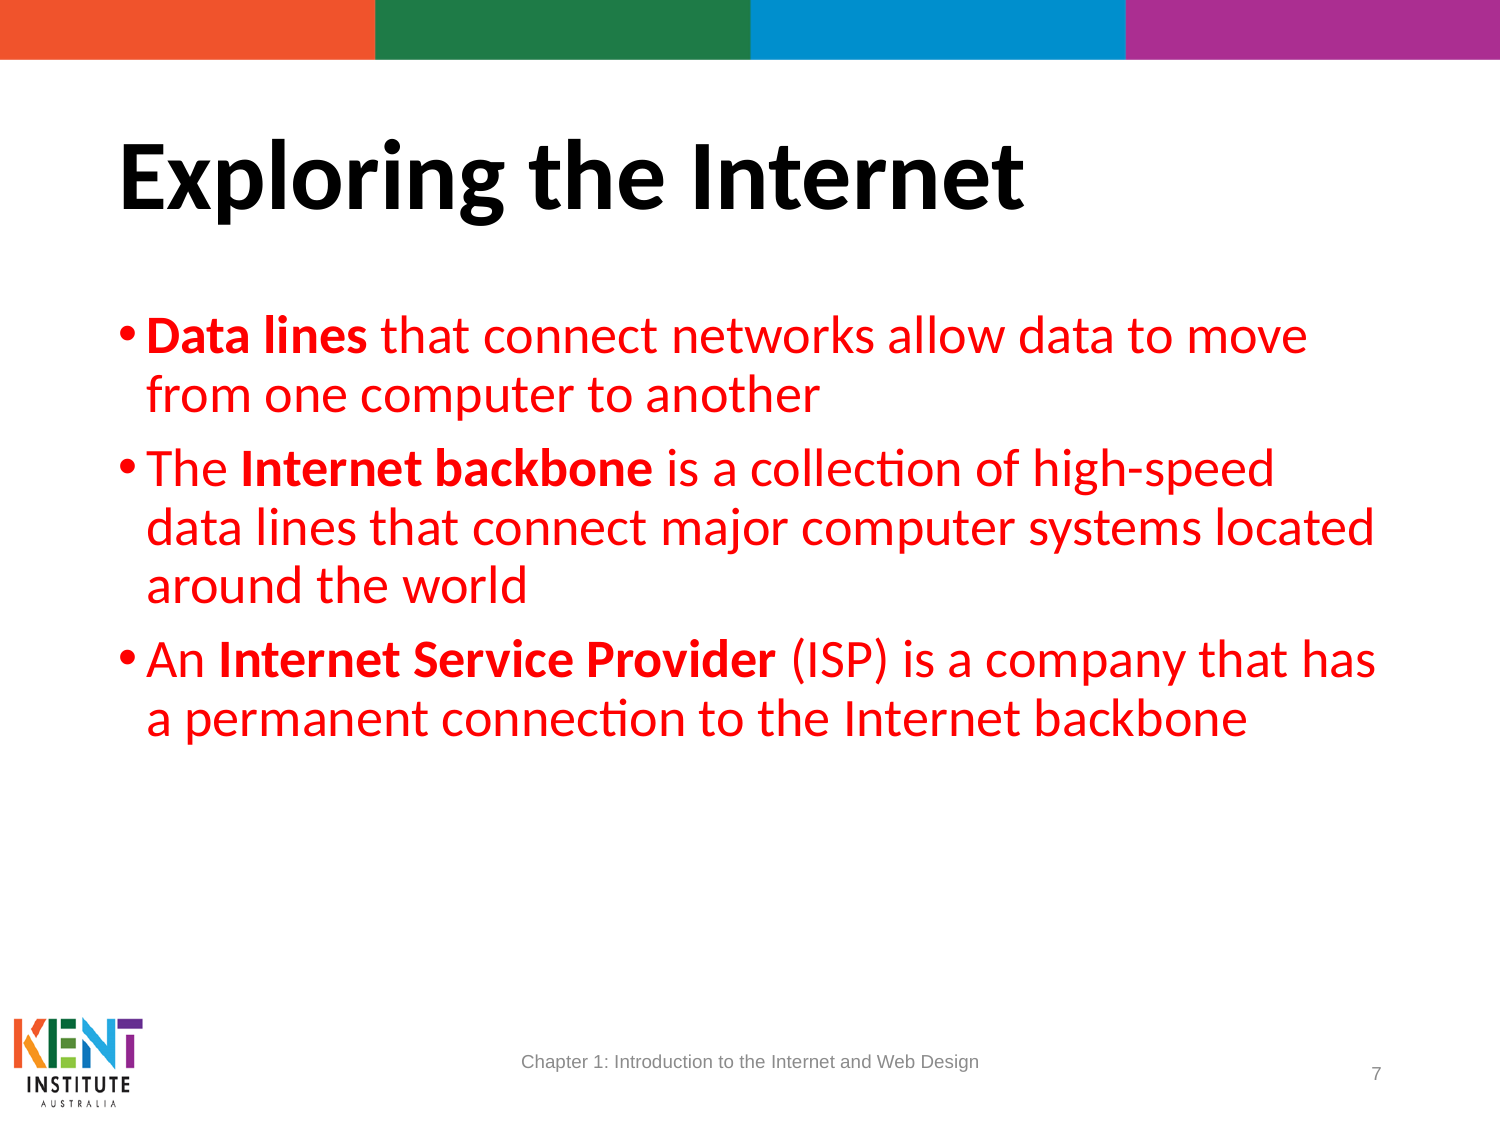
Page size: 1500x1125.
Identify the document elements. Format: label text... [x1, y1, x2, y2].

slide_number 7 [1059, 1042, 1397, 1103]
picture [0, 0, 750, 60]
footer Chapter 1: Introduction to the Internet and Web Design [496, 1042, 1004, 1103]
list Data lines that connect networks allow data to move from one computer to another The Internet backbone is a collection of high-speed data lines that connect major computer systems located around the world An Internet Service Provider (ISP) is a company that has a permanent connection to the Internet backbone [103, 299, 1397, 1014]
title Exploring the Internet [103, 68, 1397, 286]
picture [0, 1000, 156, 1125]
picture [1126, 0, 1500, 60]
